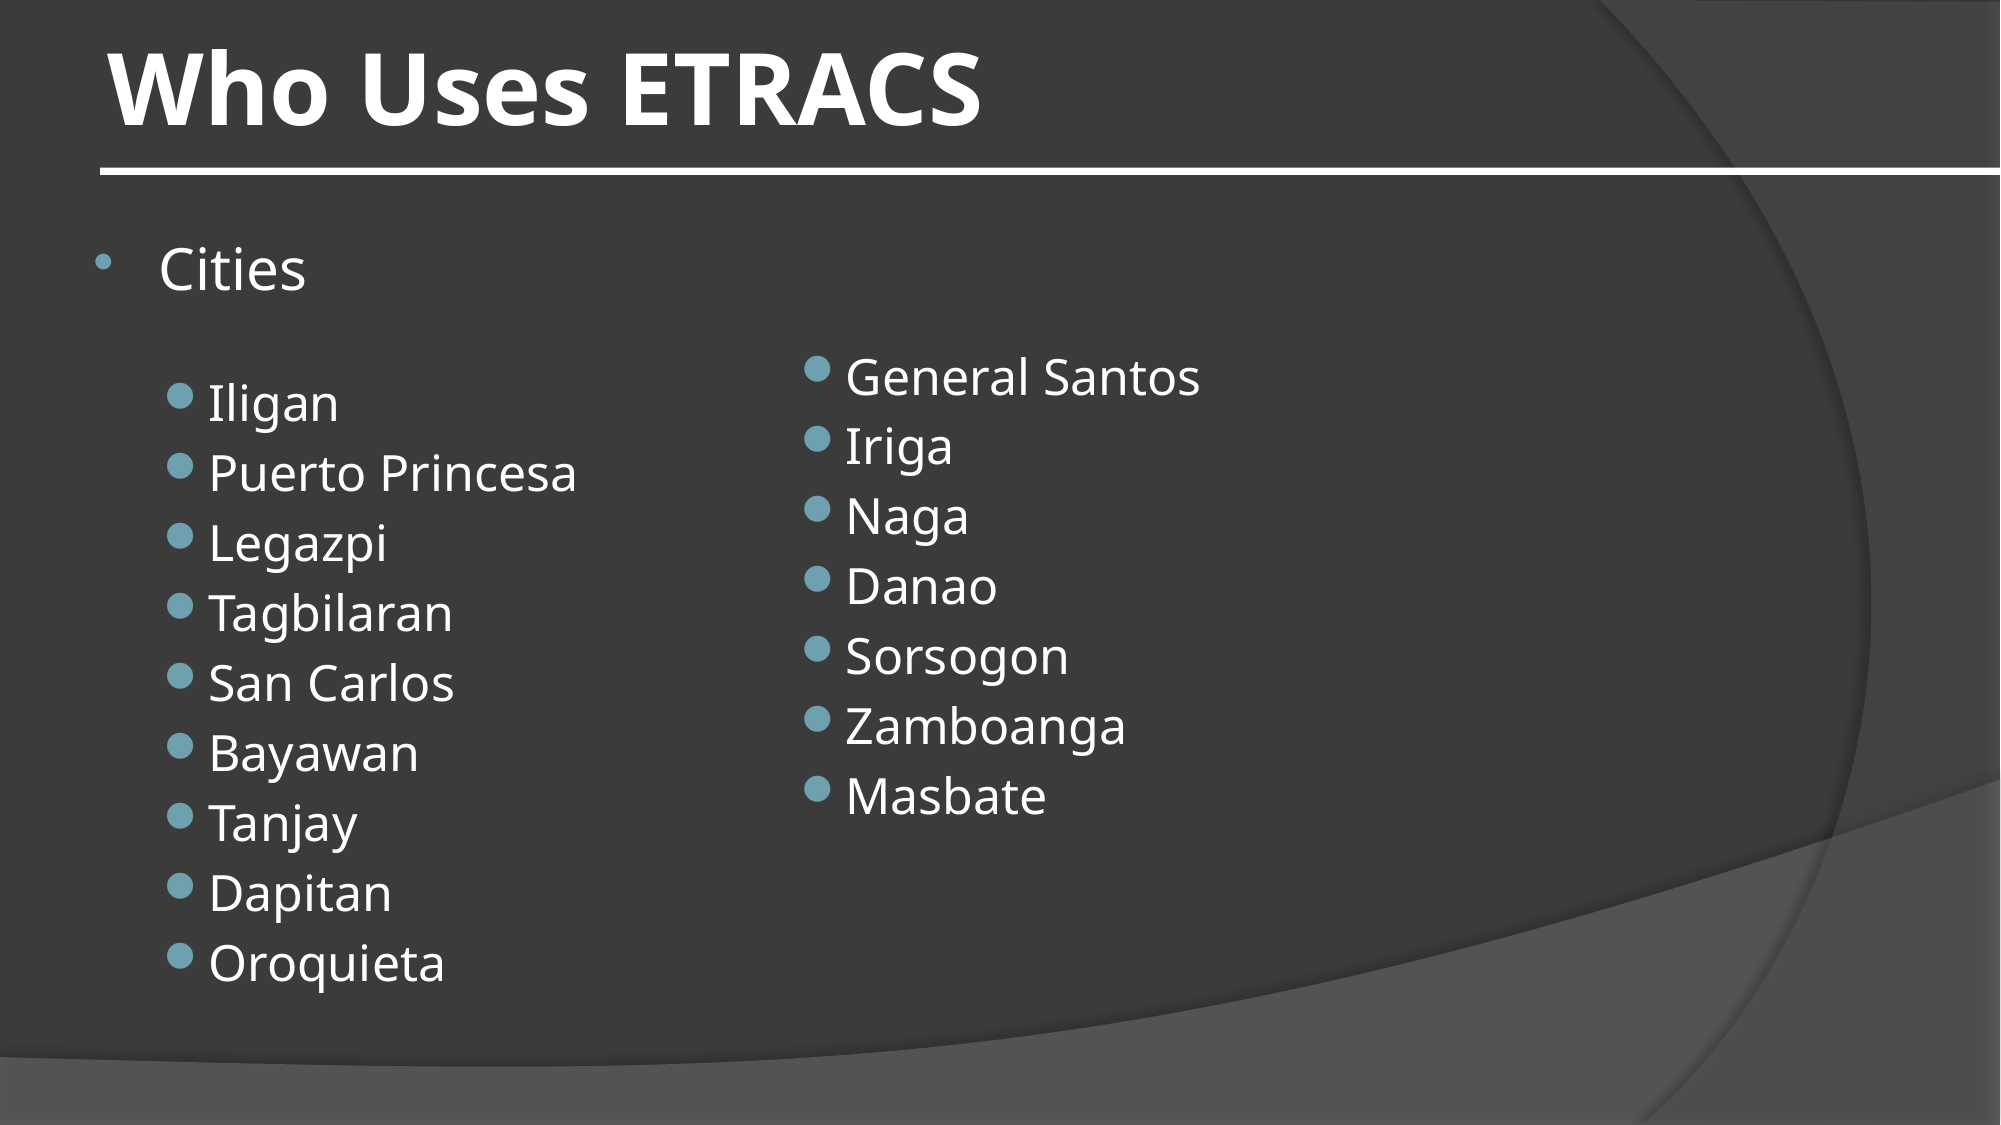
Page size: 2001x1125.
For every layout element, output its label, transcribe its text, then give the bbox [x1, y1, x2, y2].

text_box [99, 166, 2000, 177]
text_box General Santos Iriga Naga Danao Sorsogon Zamboanga Masbate [712, 337, 1400, 1113]
list Cities Iligan Puerto Princesa Legazpi Tagbilaran San Carlos Bayawan Tanjay Dapitan Oroquieta [75, 224, 750, 1075]
title Who Uses ETRACS [99, 7, 1888, 163]
